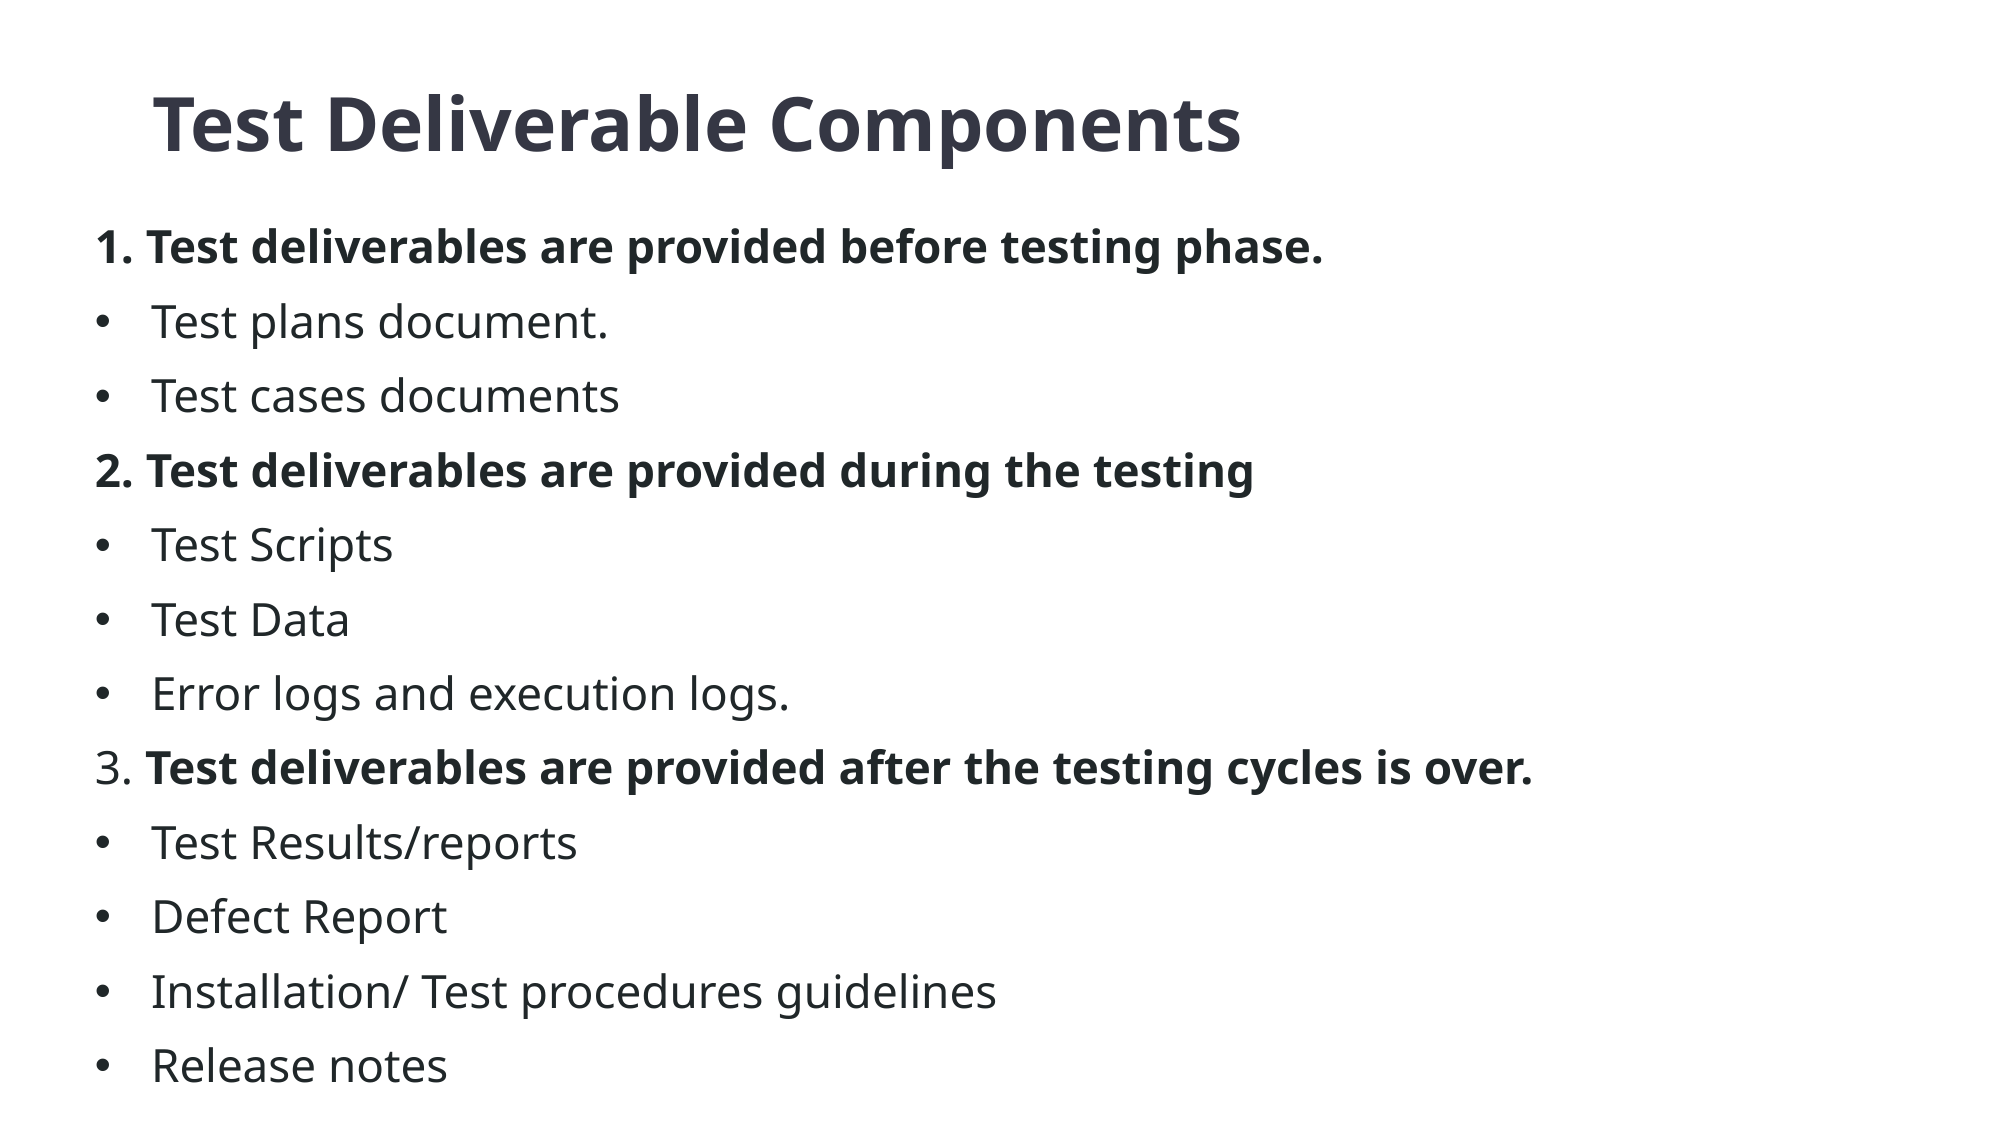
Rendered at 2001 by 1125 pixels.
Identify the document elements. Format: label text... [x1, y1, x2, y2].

text_box 1. Test deliverables are provided before testing phase. Test plans document. Test cases documents 2. Test deliverables are provided during the testing Test Scripts Test Data Error logs and execution logs. 3. Test deliverables are provided after the testing cycles is over. Test Results/reports Defect Report Installation/ Test procedures guidelines Release notes [79, 209, 1921, 1108]
title Test Deliverable Components [137, 59, 1863, 209]
